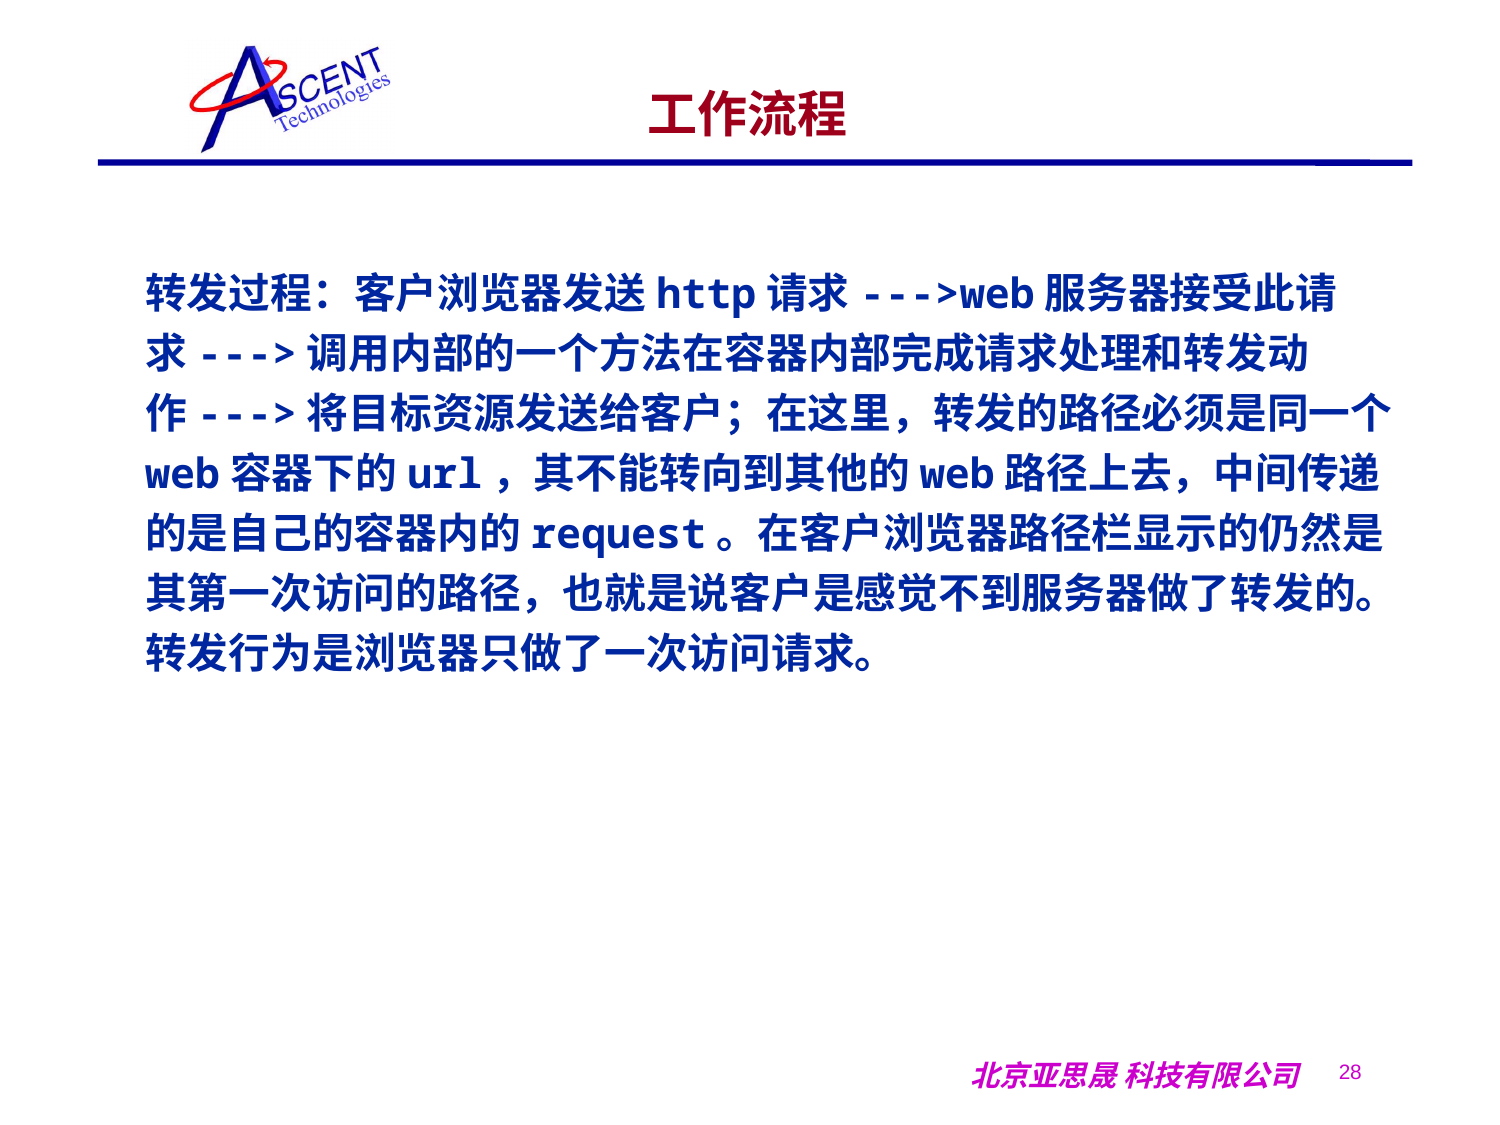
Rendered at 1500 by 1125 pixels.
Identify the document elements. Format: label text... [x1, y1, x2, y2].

picture [184, 150, 395, 154]
list 转发过程：客户浏览器发送http请求--->web服务器接受此请求--->调用内部的一个方法在容器内部完成请求处理和转发动作--->将目标资源发送给客户；在这里，转发的路径必须是同一个web容器下的url，其不能转向到其他的web路径上去，中间传递的是自己的容器内的request。在客户浏览器路径栏显示的仍然是其第一次访问的路径，也就是说客户是感觉不到服务器做了转发的。转发行为是浏览器只做了一次访问请求。 [75, 189, 1425, 1029]
title 工作流程 [98, 37, 1398, 150]
